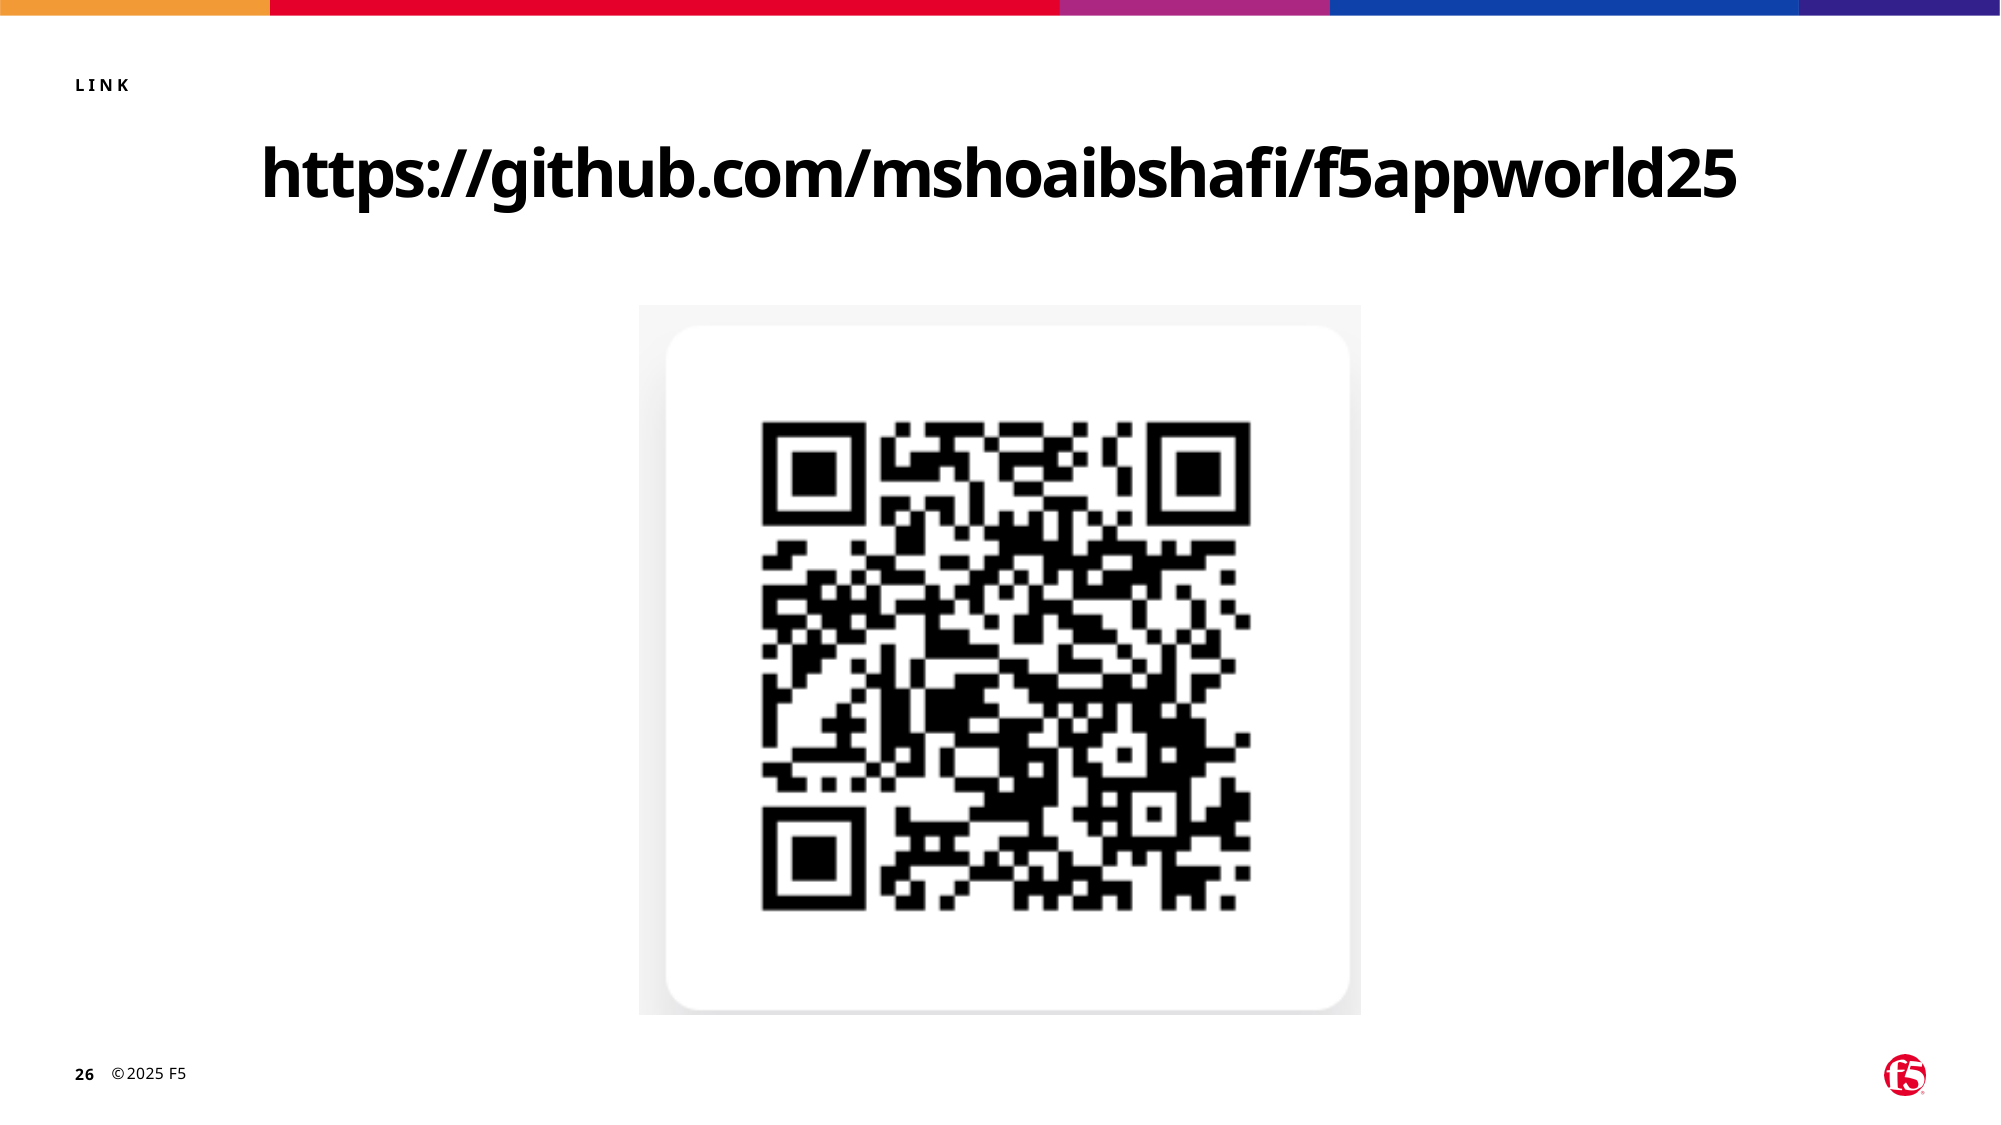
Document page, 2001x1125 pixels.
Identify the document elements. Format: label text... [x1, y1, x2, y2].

picture [0, 0, 2000, 16]
title https://github.com/mshoaibshafi/f5appworld25 [75, 142, 1925, 267]
picture [639, 305, 1361, 1015]
text_box Link [74, 70, 1049, 104]
picture [1884, 1054, 1926, 1096]
